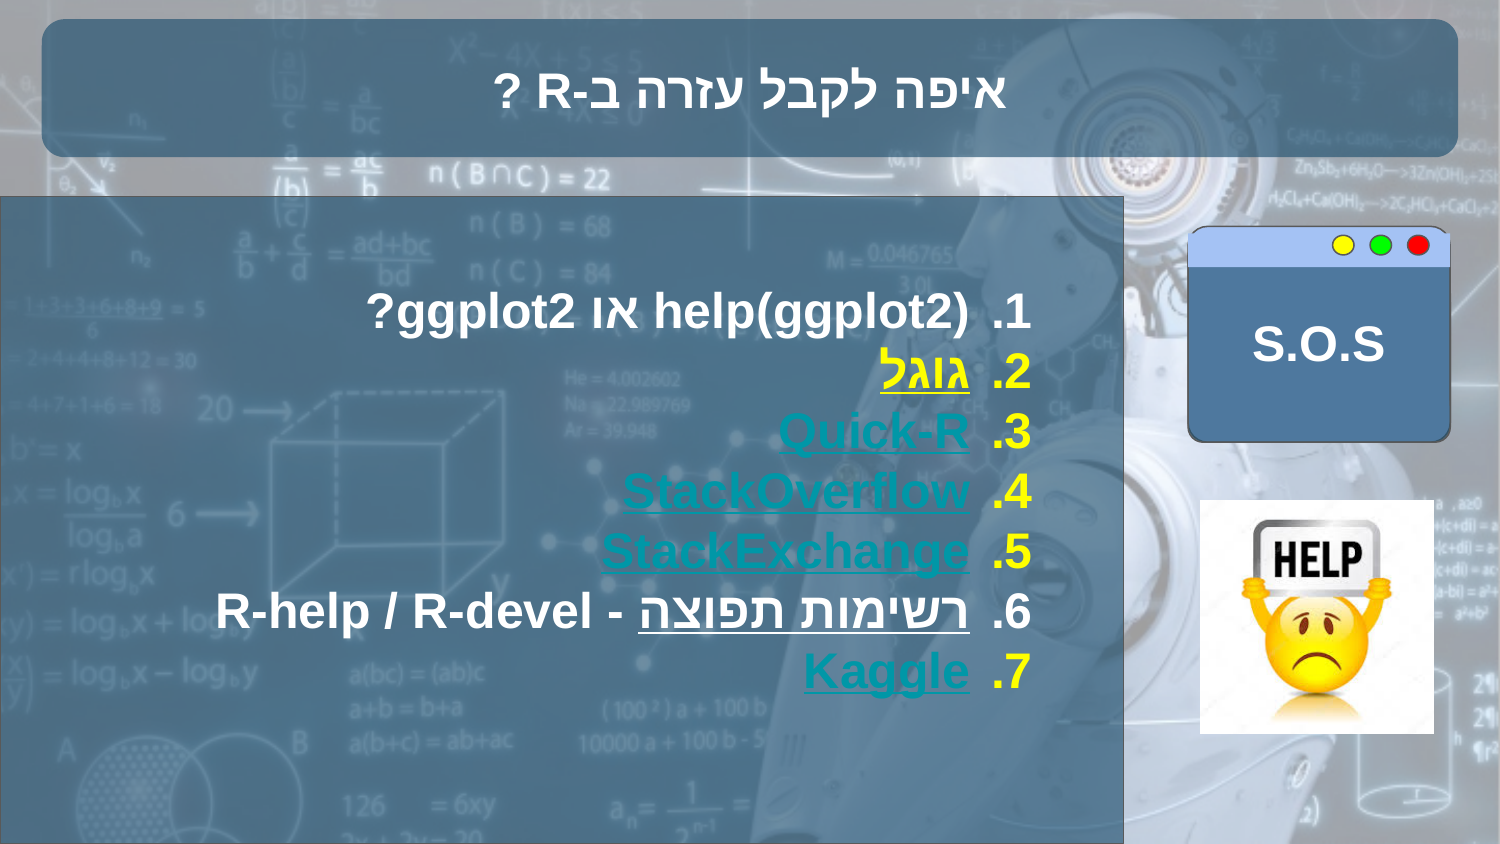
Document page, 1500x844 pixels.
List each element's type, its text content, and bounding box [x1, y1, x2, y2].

subtitle (help(ggplot2 או ggplot2? גוגל Quick-R StackOverflow StackExchange רשימות תפוצה - R-help / R-devel Kaggle [64, 226, 1046, 797]
picture [0, 0, 1500, 844]
text_box [0, 196, 1124, 844]
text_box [1187, 226, 1451, 443]
title איפה לקבל עזרה ב-R ? [49, 43, 1451, 134]
